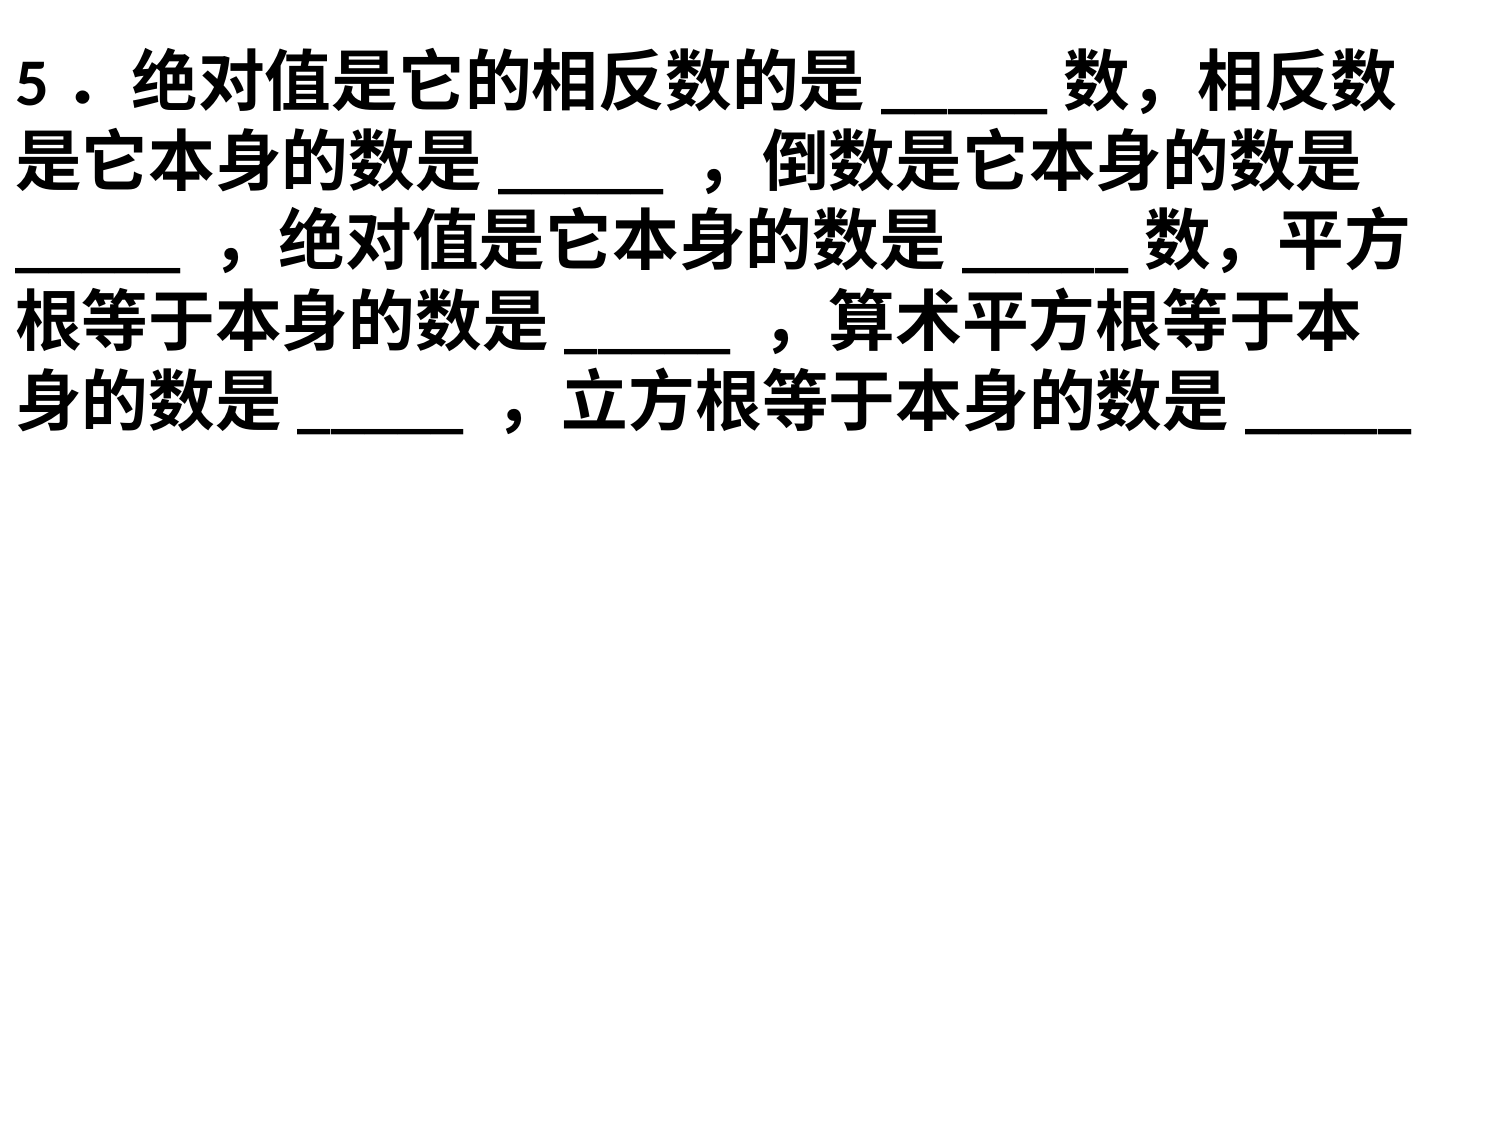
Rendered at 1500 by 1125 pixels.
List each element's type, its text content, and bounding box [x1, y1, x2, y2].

list 5．绝对值是它的相反数的是_____数，相反数是它本身的数是_____ ，倒数是它本身的数是_____ ，绝对值是它本身的数是_____数，平方根等于本身的数是_____ ，算术平方根等于本身的数是_____ ，立方根等于本身的数是_____ [0, 30, 1442, 882]
